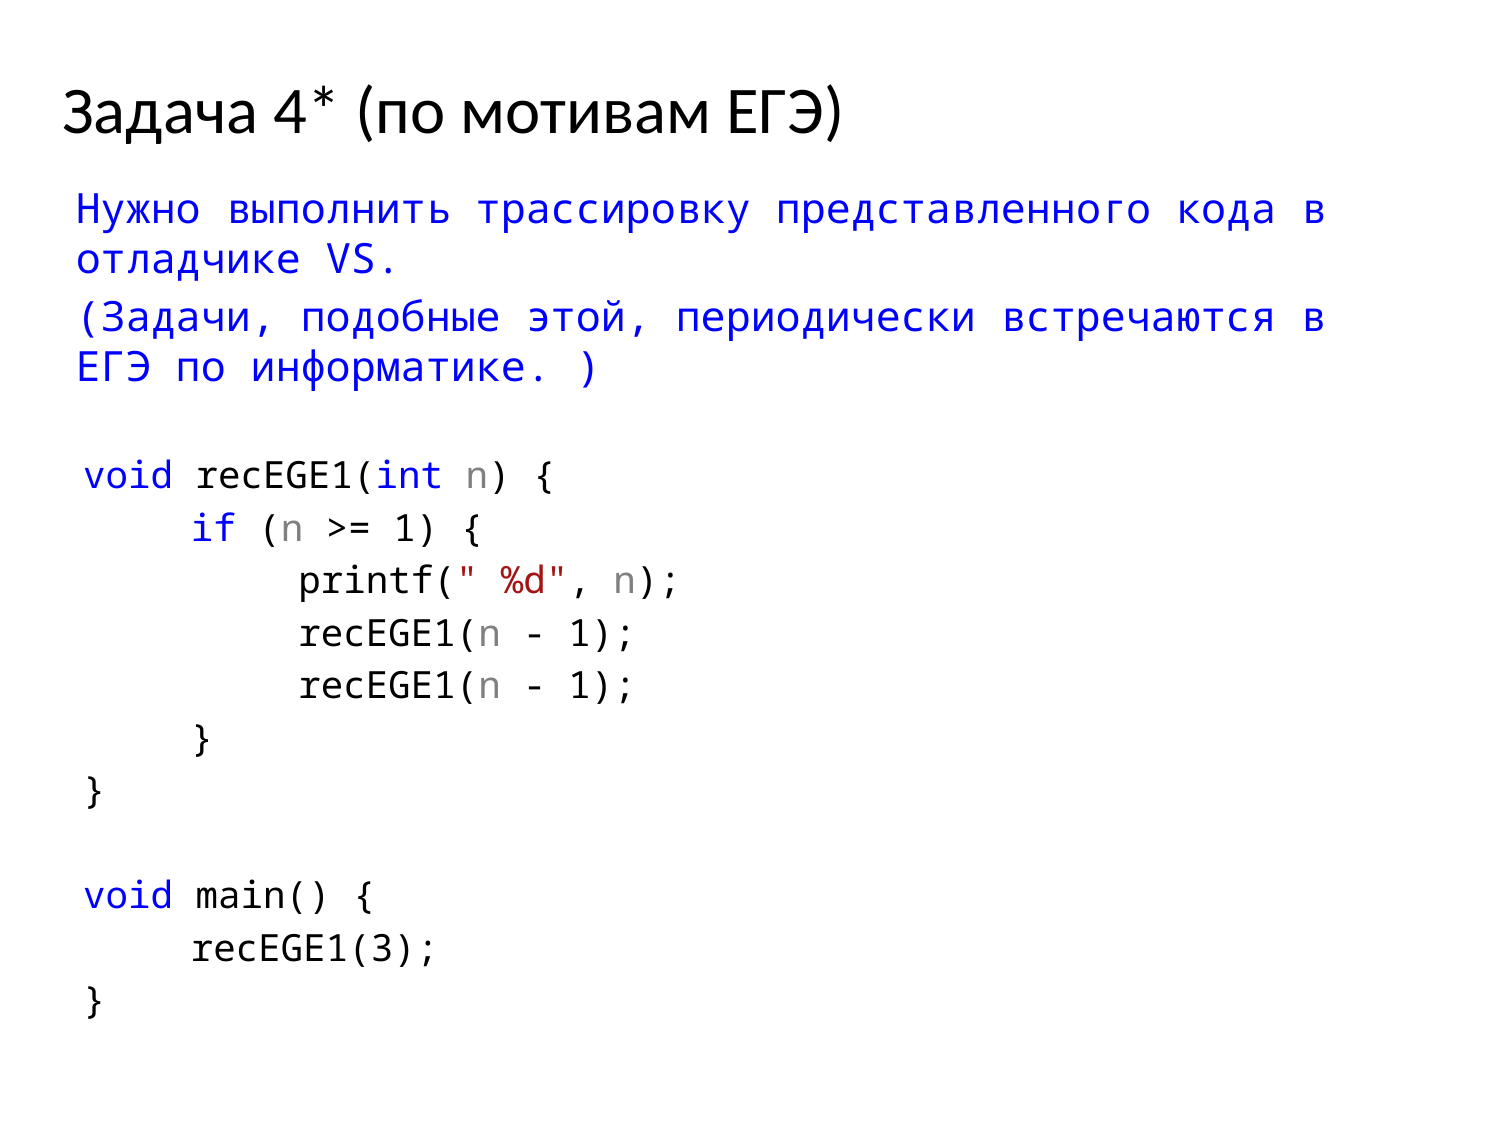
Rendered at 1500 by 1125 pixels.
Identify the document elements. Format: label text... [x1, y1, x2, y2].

title Задача 4* (по мотивам ЕГЭ) [62, 58, 1413, 150]
text_box void recEGE1(int n) { if (n >= 1) { printf(" %d", n); recEGE1(n - 1); recEGE1(n - 1); } } void main() { recEGE1(3); } [69, 444, 1431, 1083]
text_box Нужно выполнить трассировку представленного кода в отладчике VS. (Задачи, подобные этой, периодически встречаются в ЕГЭ по информатике. ) [62, 174, 1424, 386]
